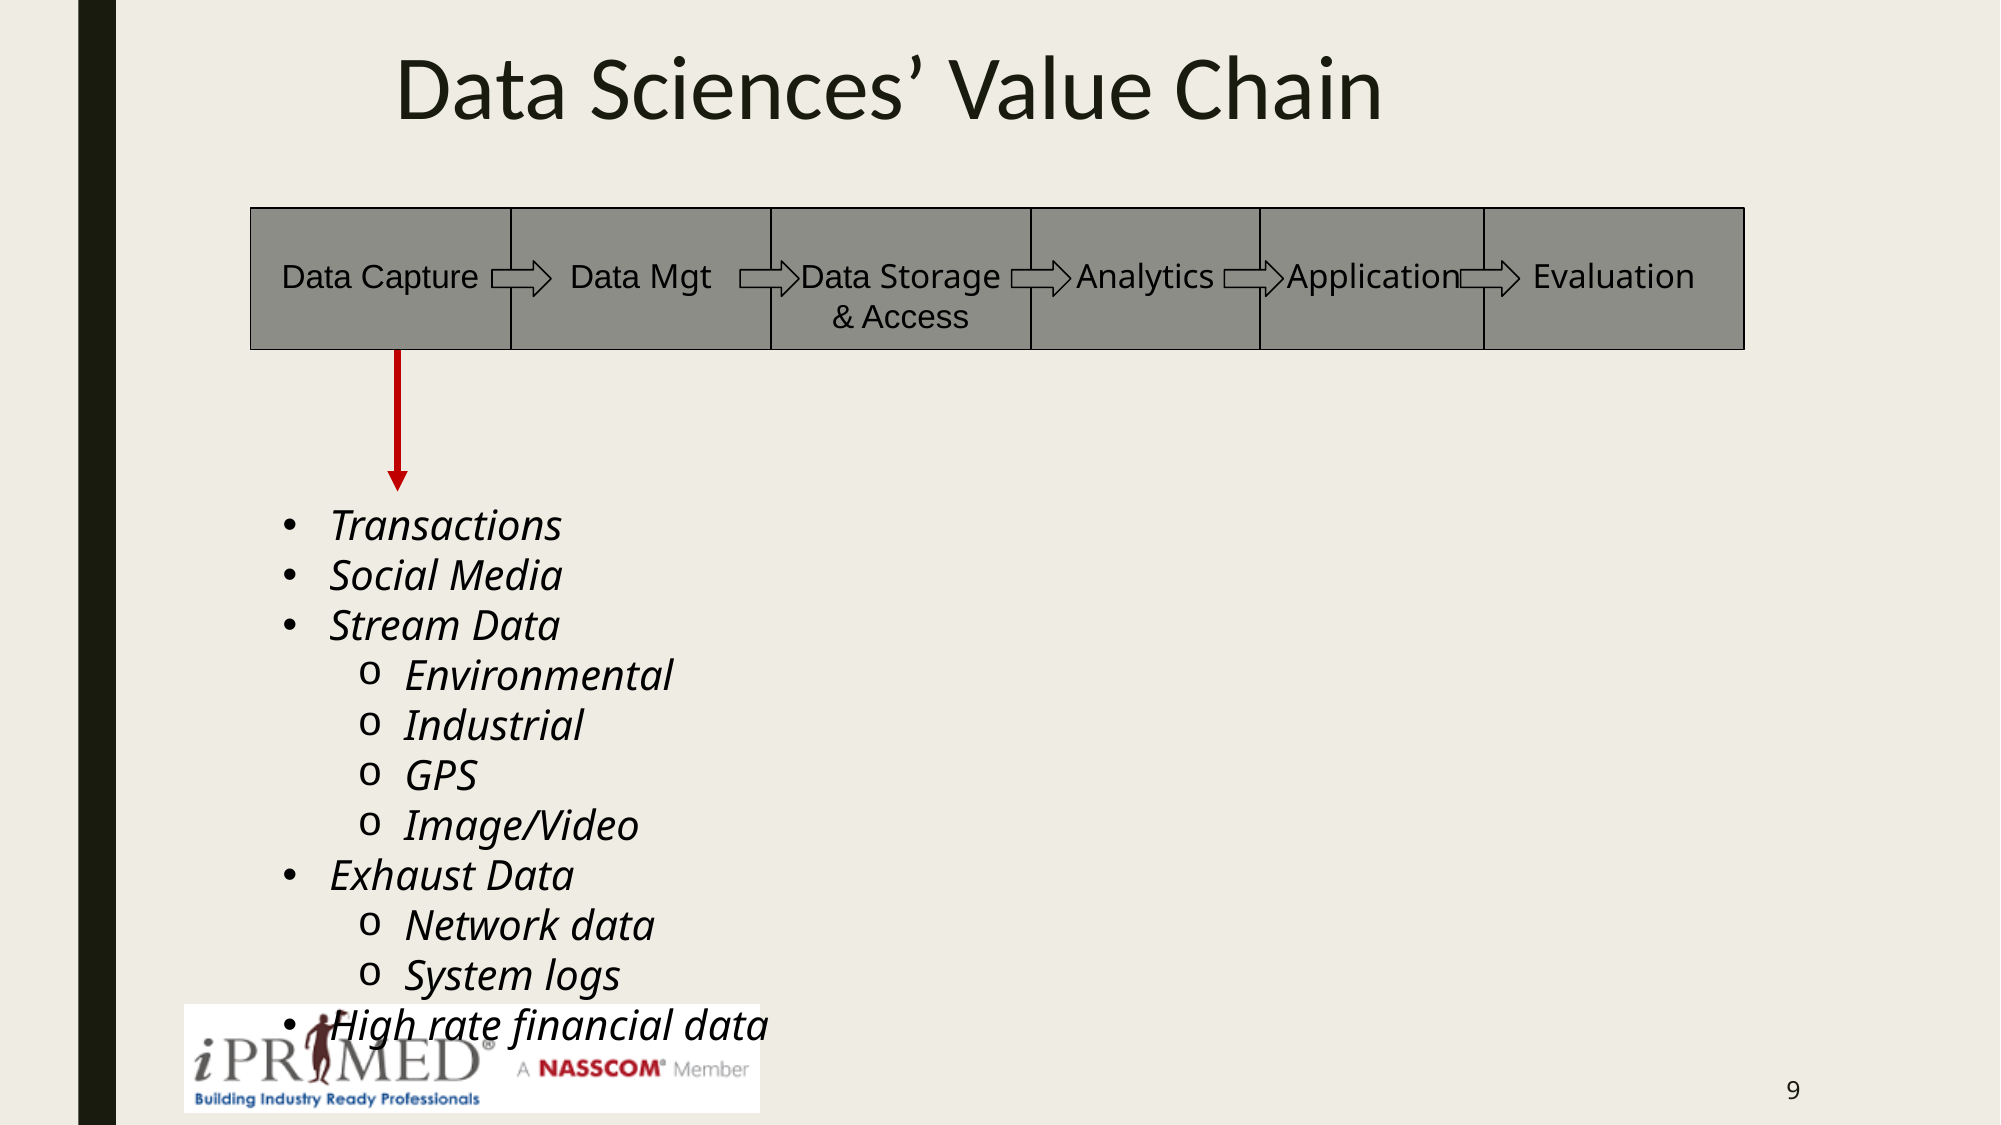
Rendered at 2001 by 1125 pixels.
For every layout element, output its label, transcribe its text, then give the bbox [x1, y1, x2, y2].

text_box Evaluation [1484, 208, 1745, 350]
text_box Application [1259, 208, 1484, 350]
text_box [740, 260, 800, 297]
text_box [1224, 260, 1284, 297]
text_box Data Storage & Access [770, 208, 1030, 350]
text_box [491, 260, 552, 297]
text_box Data Capture [250, 208, 511, 350]
text_box Analytics [1030, 208, 1259, 350]
text_box Data Mgt [511, 208, 770, 350]
slide_number 9 [1553, 1058, 1816, 1125]
text_box [1460, 260, 1520, 297]
title Data Sciences’ Value Chain [380, 33, 1733, 153]
text_box [1011, 260, 1071, 297]
text_box Transactions Social Media Stream Data Environmental Industrial GPS Image/Video Exhaust Data Network data System logs High rate financial data [267, 491, 882, 1057]
picture [184, 1004, 760, 1113]
